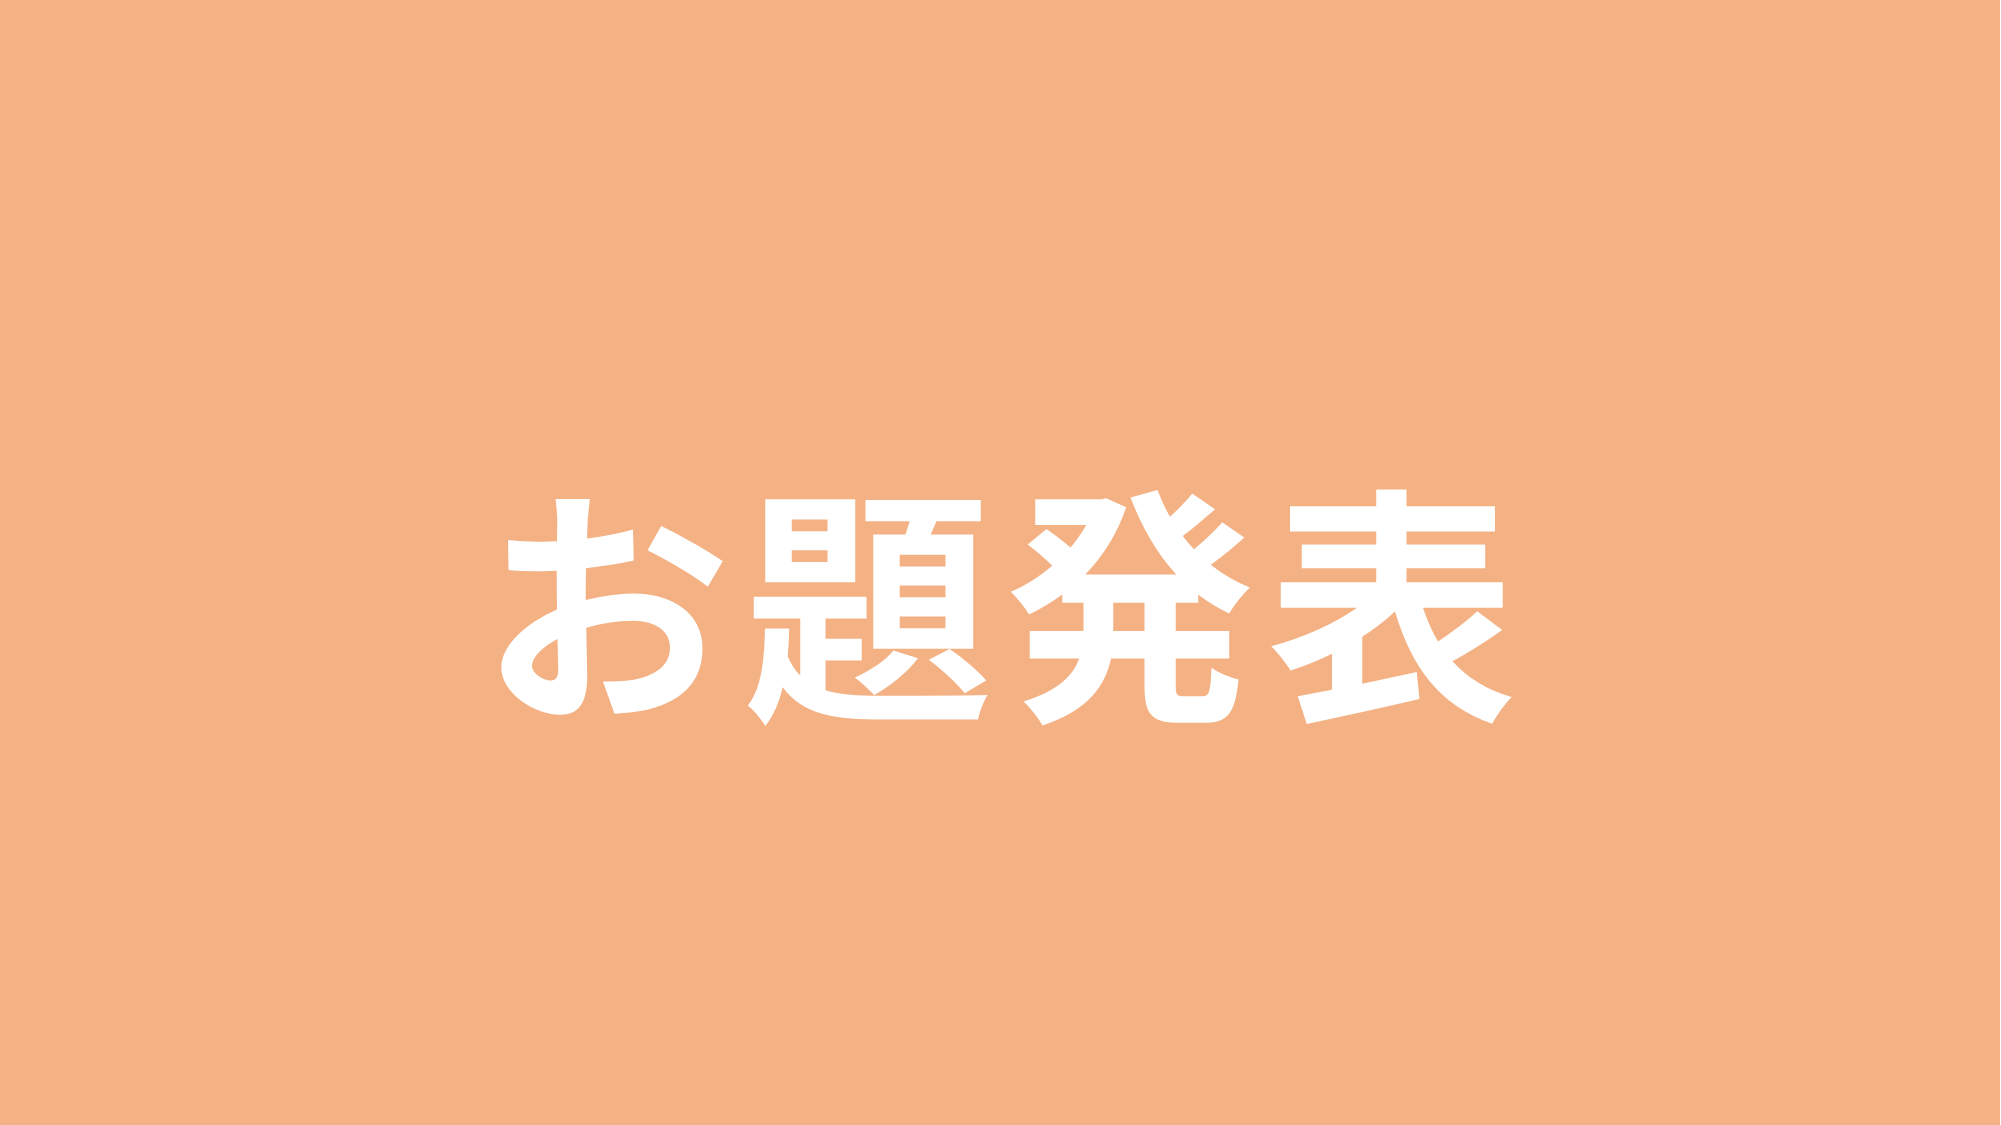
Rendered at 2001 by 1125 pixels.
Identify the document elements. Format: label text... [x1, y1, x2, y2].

text_box お題発表 [466, 444, 1534, 760]
